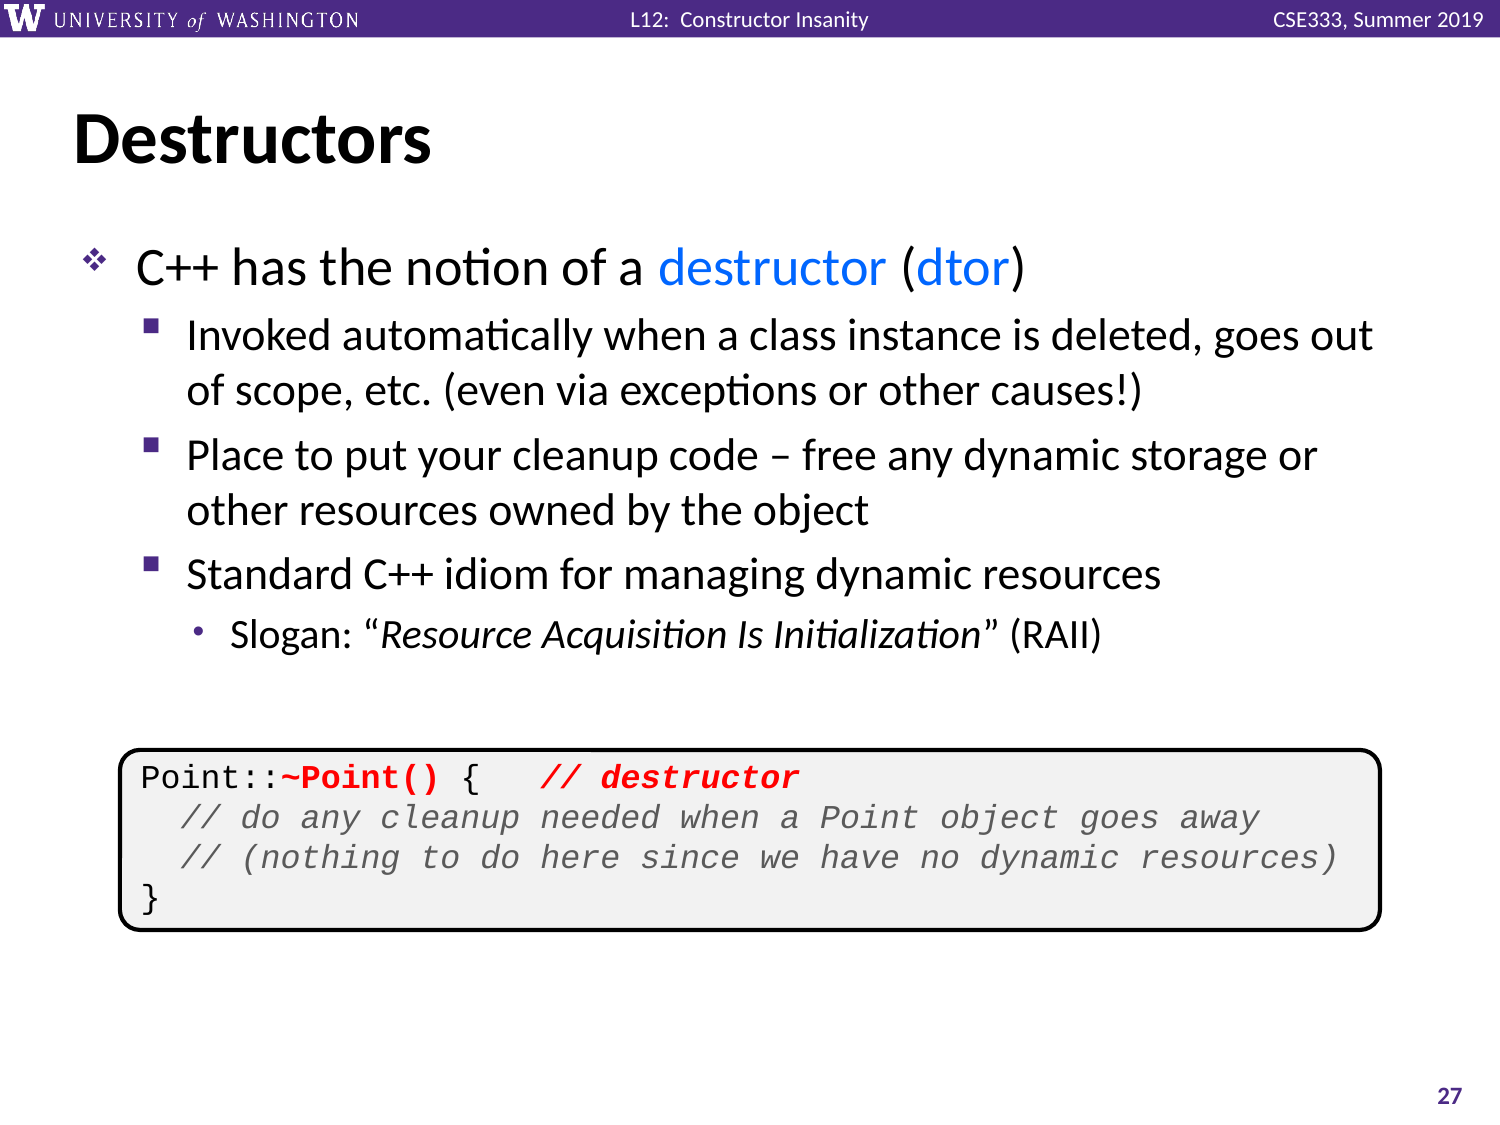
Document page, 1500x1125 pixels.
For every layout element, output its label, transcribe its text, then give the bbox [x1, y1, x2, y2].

title Destructors [58, 71, 1438, 197]
list C++ has the notion of a destructor (dtor) Invoked automatically when a class instance is deleted, goes out of scope, etc. (even via exceptions or other causes!) Place to put your cleanup code – free any dynamic storage or other resources owned by the object Standard C++ idiom for managing dynamic resources Slogan: “Resource Acquisition Is Initialization” (RAII) [64, 223, 1438, 704]
picture [4, 4, 358, 32]
slide_number 27 [1400, 1065, 1500, 1125]
text_box Point::~Point() { // destructor // do any cleanup needed when a Point object goes away // (nothing to do here since we have no dynamic resources) } [119, 749, 1380, 930]
